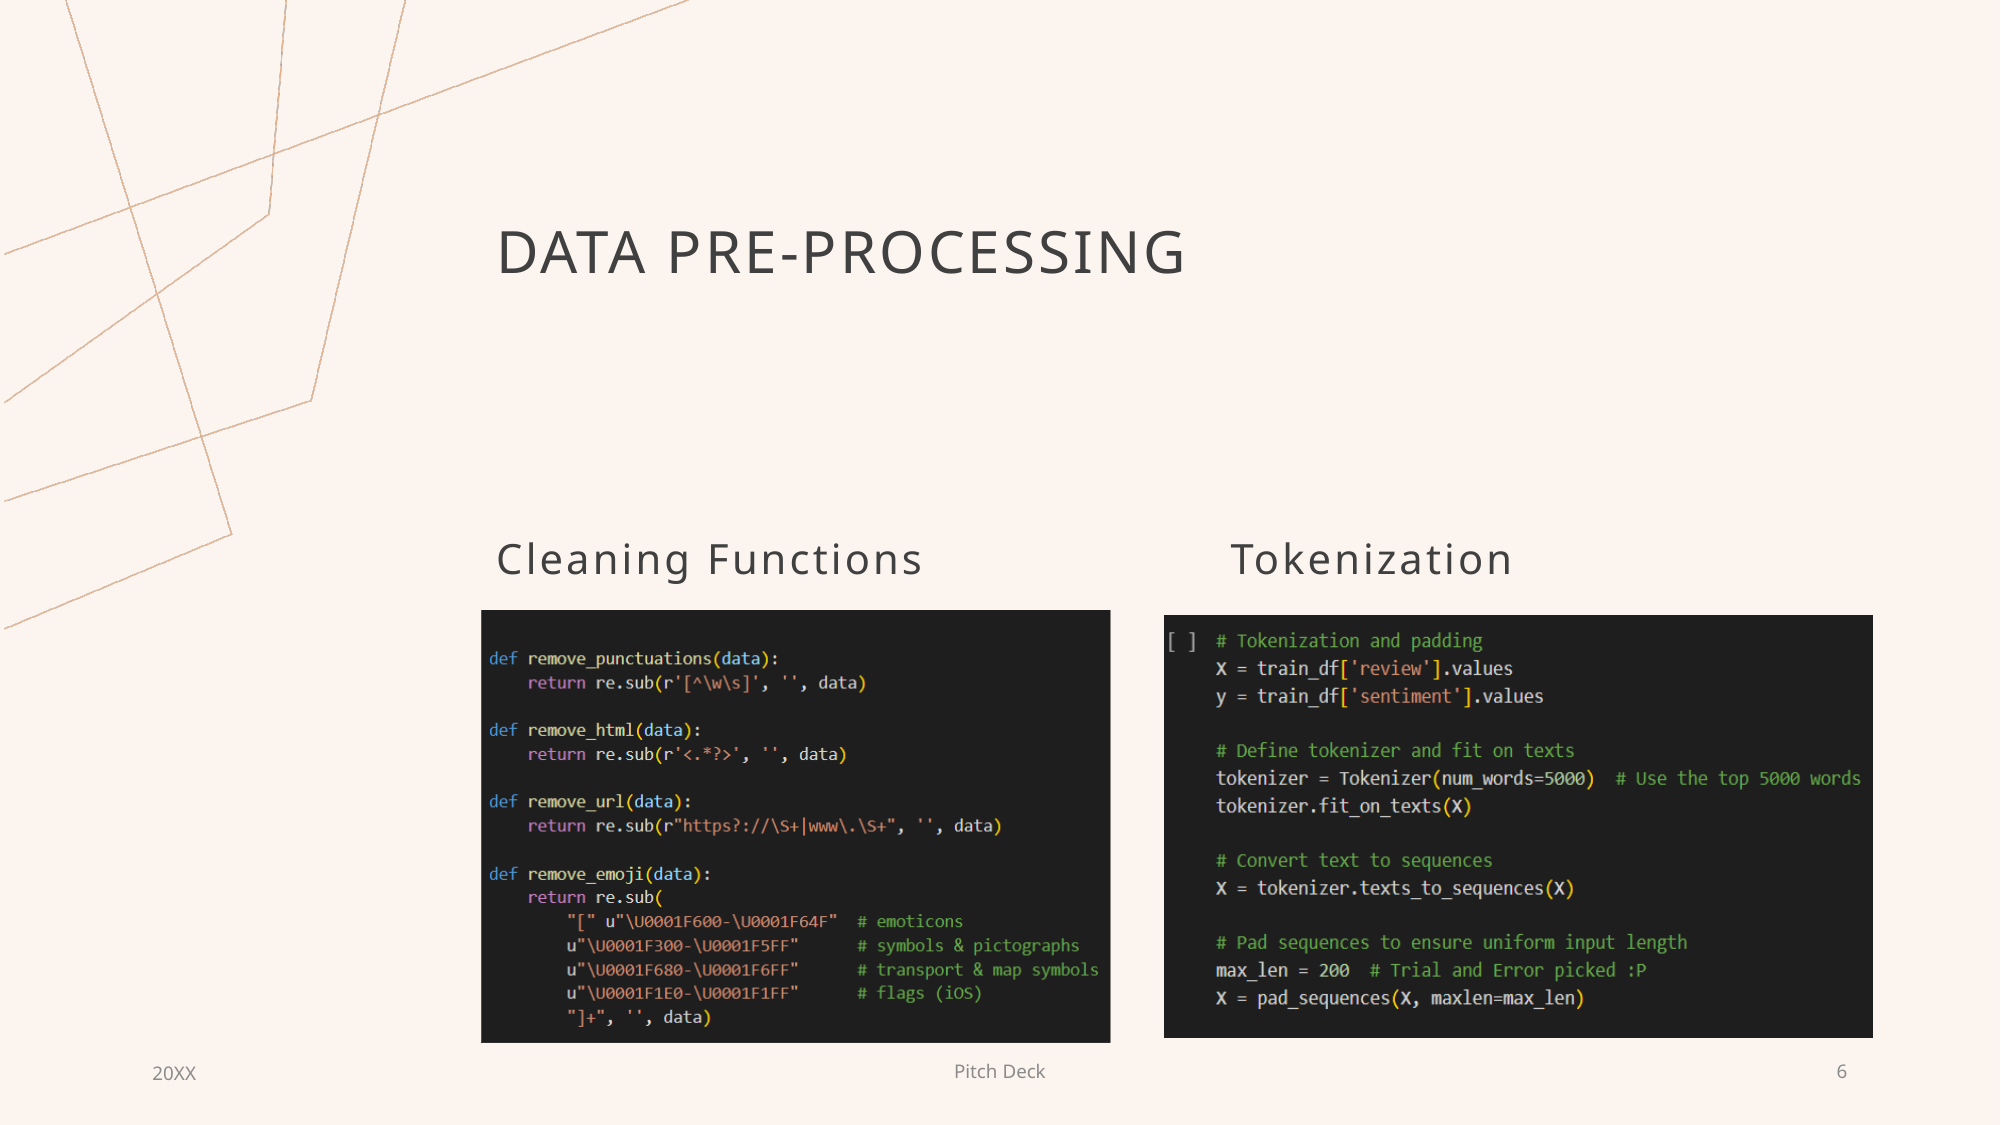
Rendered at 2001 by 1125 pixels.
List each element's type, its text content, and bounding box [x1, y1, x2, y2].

picture [1164, 615, 1873, 1038]
slide_number 6 [1412, 1042, 1863, 1103]
picture [4, 0, 721, 642]
slide_number 20XX [137, 1042, 588, 1103]
footer Pitch Deck [662, 1042, 1338, 1103]
list Tokenization [1215, 455, 1863, 591]
title DATA PRE-PROCESSING [481, 146, 1863, 364]
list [481, 610, 1111, 1043]
list Cleaning Functions [481, 455, 1125, 591]
